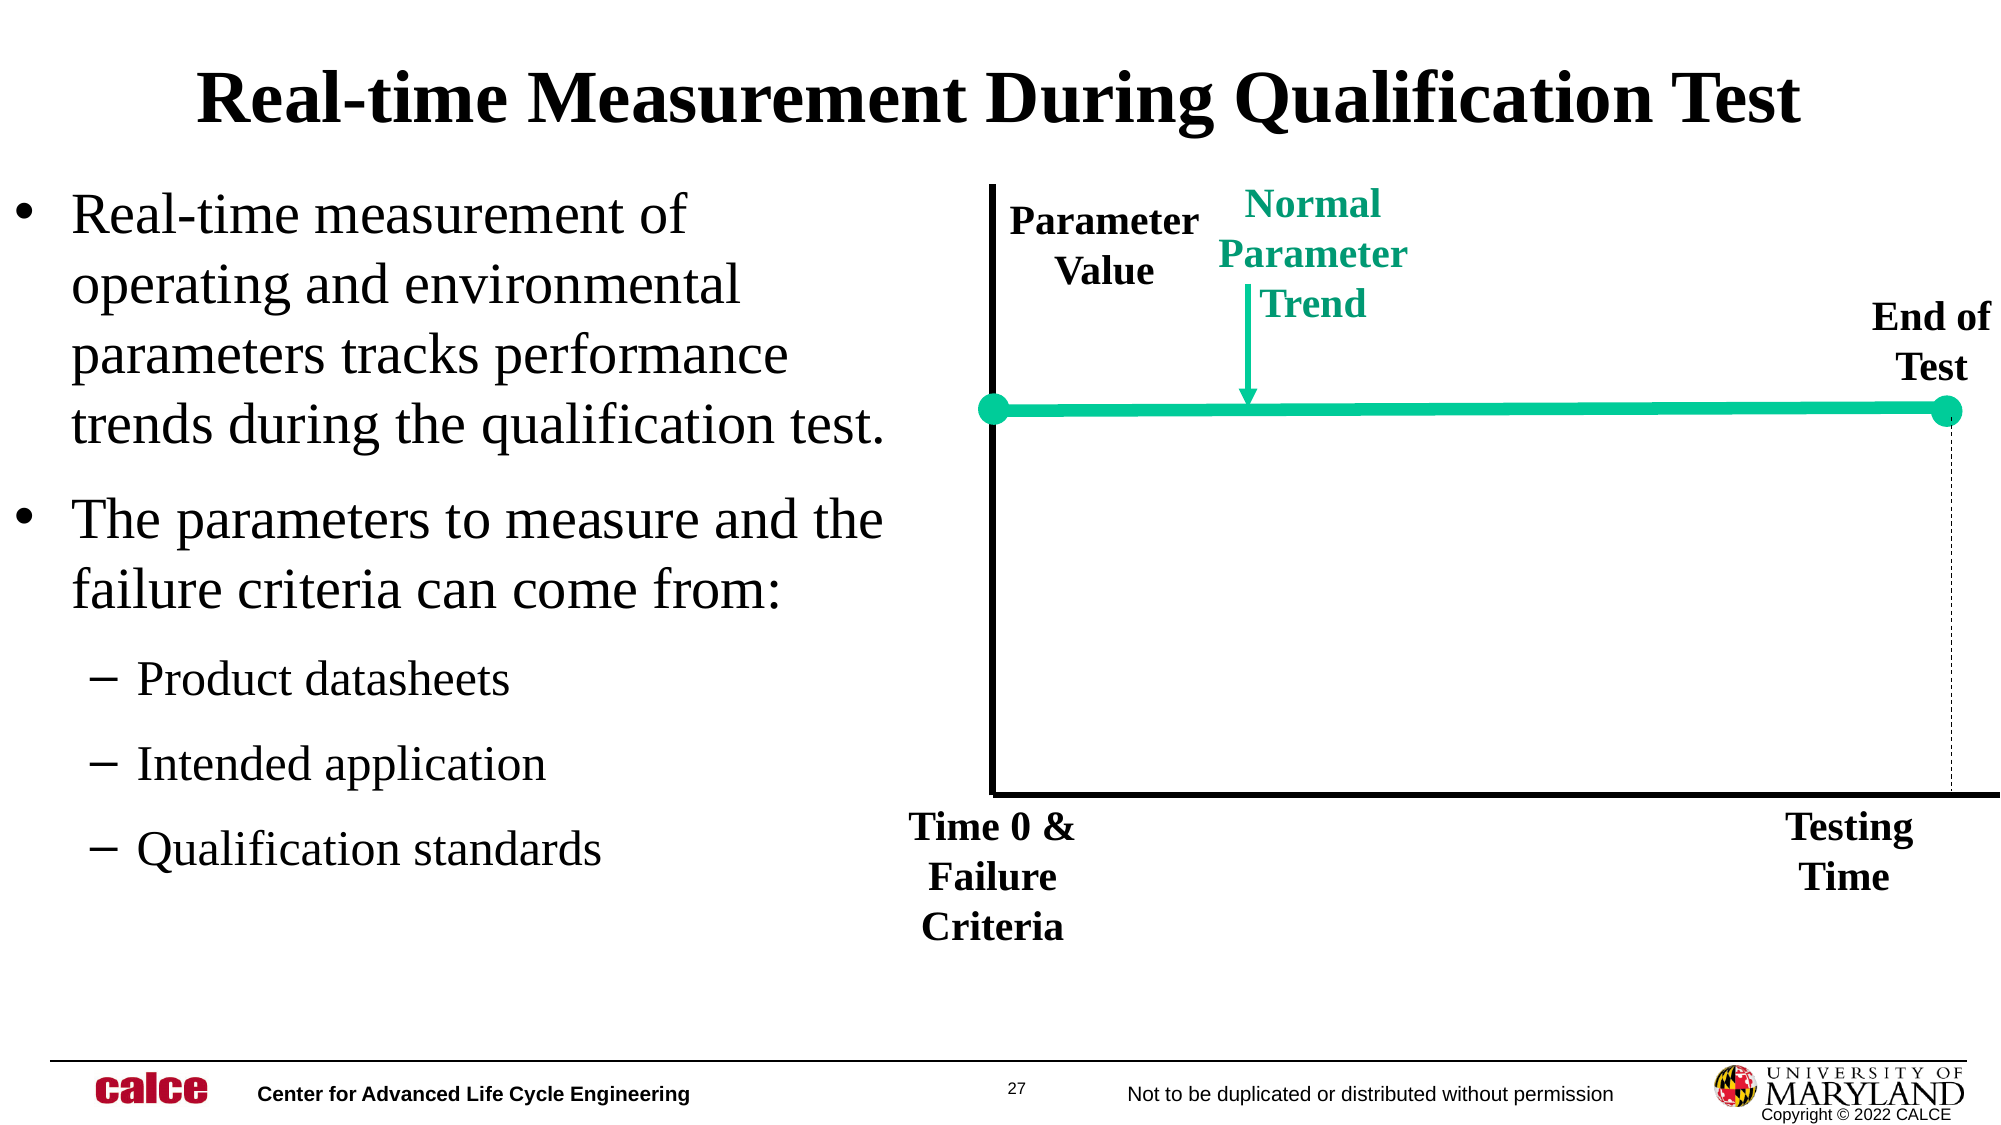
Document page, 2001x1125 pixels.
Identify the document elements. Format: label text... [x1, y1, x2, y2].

picture [94, 1070, 209, 1107]
text_box End of Test [1847, 281, 2000, 396]
text_box Time 0 & Failure Criteria [859, 791, 1126, 957]
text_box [992, 407, 1958, 411]
text_box Parameter Value [993, 185, 1215, 301]
text_box [1933, 396, 1962, 424]
title Real-time Measurement During Qualification Test [0, 0, 2000, 185]
text_box [978, 395, 988, 423]
text_box [997, 394, 1009, 405]
picture [1714, 1065, 1964, 1107]
text_box Testing Time [1767, 804, 1932, 906]
text_box [993, 416, 1008, 422]
text_box [991, 793, 1126, 801]
text_box Real-time measurement of operating and environmental parameters tracks performance trends during the qualification test. The parameters to measure and the failure criteria can come from: Product datasheets Intended application Qualification standards [0, 168, 911, 883]
text_box Normal Parameter Trend [1192, 168, 1434, 334]
text_box [1934, 420, 1947, 427]
